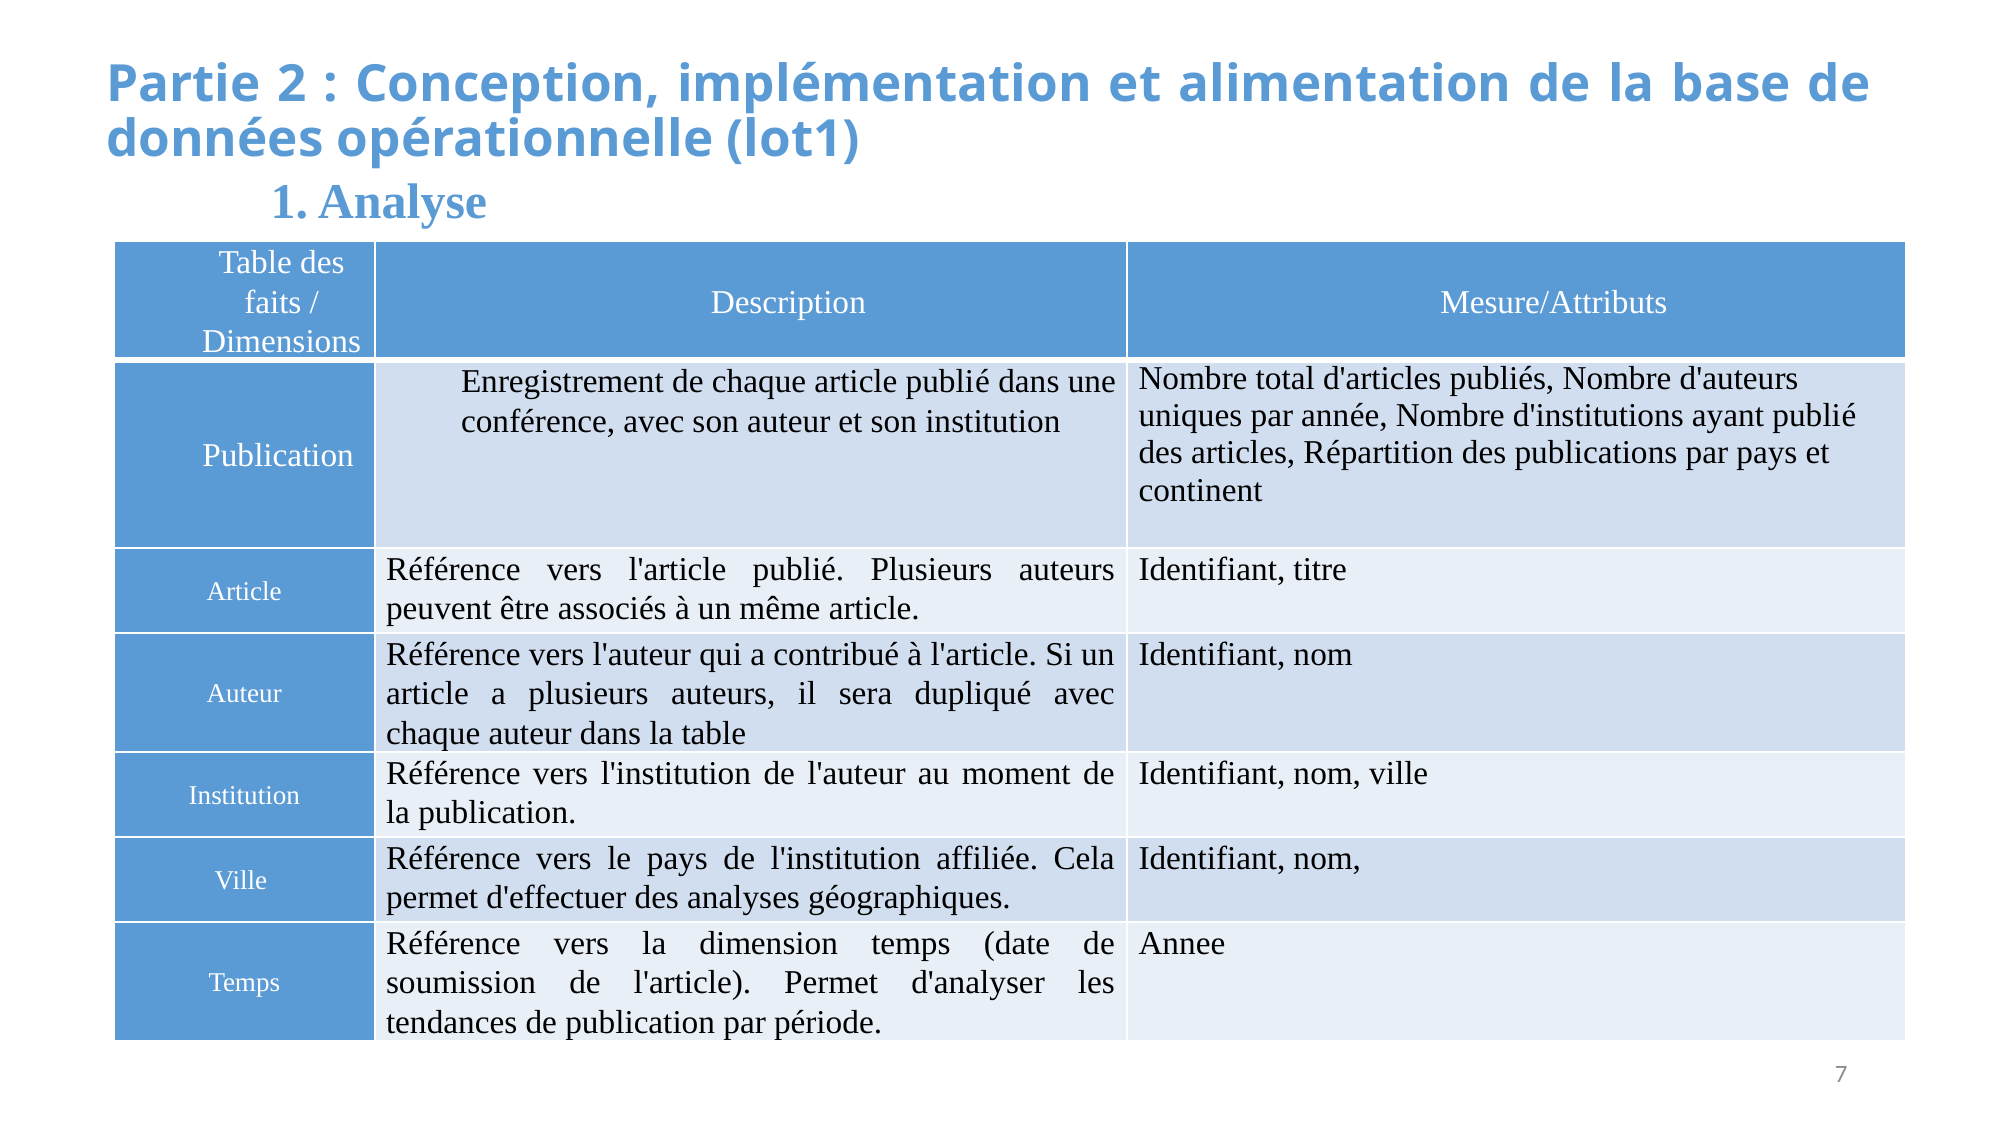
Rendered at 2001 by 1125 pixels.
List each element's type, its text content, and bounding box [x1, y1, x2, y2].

table_cell Référence vers l'institution de l'auteur au moment de la publication. [376, 753, 1126, 836]
slide_number 7 [1412, 1042, 1863, 1103]
table_cell Identifiant, nom, [1128, 838, 1905, 921]
table_cell Référence vers le pays de l'institution affiliée. Cela permet d'effectuer des analyses géographiques. [376, 838, 1126, 921]
table_cell Référence vers l'auteur qui a contribué à l'article. Si un article a plusieurs auteurs, il sera dupliqué avec chaque auteur dans la table [376, 634, 1126, 751]
table_cell Institution [115, 753, 374, 836]
table_cell Nombre total d'articles publiés, Nombre d'auteurs uniques par année, Nombre d'institutions ayant publié des articles, Répartition des publications par pays et continent [1128, 363, 1905, 547]
text_box 1. Analyse [255, 156, 956, 236]
table_cell Temps [115, 923, 374, 1040]
table_cell Auteur [115, 634, 374, 751]
table_cell Ville [115, 838, 374, 921]
table_header Table des faits / Dimensions [115, 242, 374, 357]
table_cell Annee [1128, 923, 1905, 1040]
table_cell Identifiant, nom, ville [1128, 753, 1905, 836]
table_cell Référence vers l'article publié. Plusieurs auteurs peuvent être associés à un même article. [376, 549, 1126, 632]
table_cell Enregistrement de chaque article publié dans une conférence, avec son auteur et son institution [376, 363, 1126, 547]
table_cell Identifiant, titre [1128, 549, 1905, 632]
title Partie 2 : Conception, implémentation et alimentation de la base de données opérationnelle (lot1) [91, 0, 1888, 176]
table_cell Publication [115, 363, 374, 547]
table_header Description [376, 242, 1126, 357]
table_cell Identifiant, nom [1128, 634, 1905, 751]
table_header Mesure/Attributs [1128, 242, 1905, 357]
table_cell Référence vers la dimension temps (date de soumission de l'article). Permet d'analyser les tendances de publication par période. [376, 923, 1126, 1040]
table_cell Article [115, 549, 374, 632]
